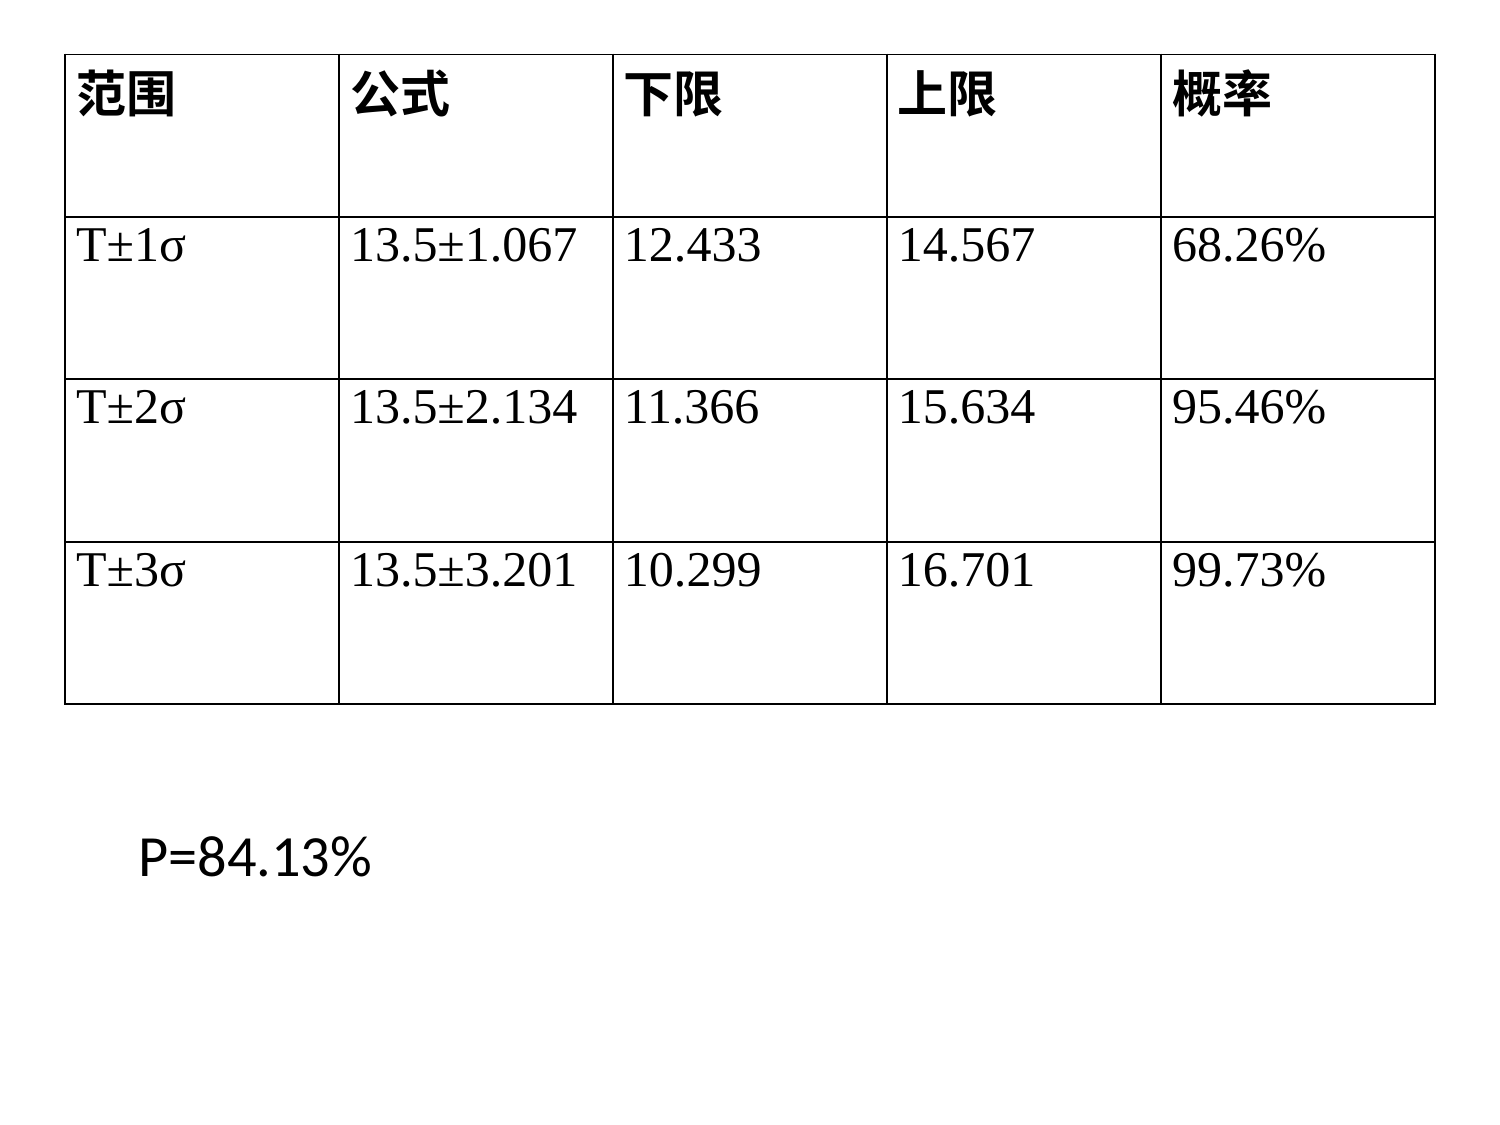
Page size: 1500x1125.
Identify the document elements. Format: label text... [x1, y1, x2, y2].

table_cell 68.26% [1162, 218, 1434, 378]
table_cell 13.5±2.134 [340, 380, 612, 541]
table_header 上限 [888, 55, 1160, 216]
table_cell T±3σ [66, 543, 338, 703]
table_cell 14.567 [888, 218, 1160, 378]
table_cell 13.5±1.067 [340, 218, 612, 378]
table_cell 95.46% [1162, 380, 1434, 541]
table_header 下限 [614, 55, 886, 216]
table_cell 11.366 [614, 380, 886, 541]
table_cell T±2σ [66, 380, 338, 541]
table_header 公式 [340, 55, 612, 216]
table_cell 99.73% [1162, 543, 1434, 703]
table_cell 10.299 [614, 543, 886, 703]
table_header 概率 [1162, 55, 1434, 216]
table_header 范围 [66, 55, 338, 216]
table_cell T±1σ [66, 218, 338, 378]
table_cell 12.433 [614, 218, 886, 378]
table_cell 13.5±3.201 [340, 543, 612, 703]
text_box P=84.13% [123, 810, 874, 896]
table_cell 16.701 [888, 543, 1160, 703]
table_cell 15.634 [888, 380, 1160, 541]
